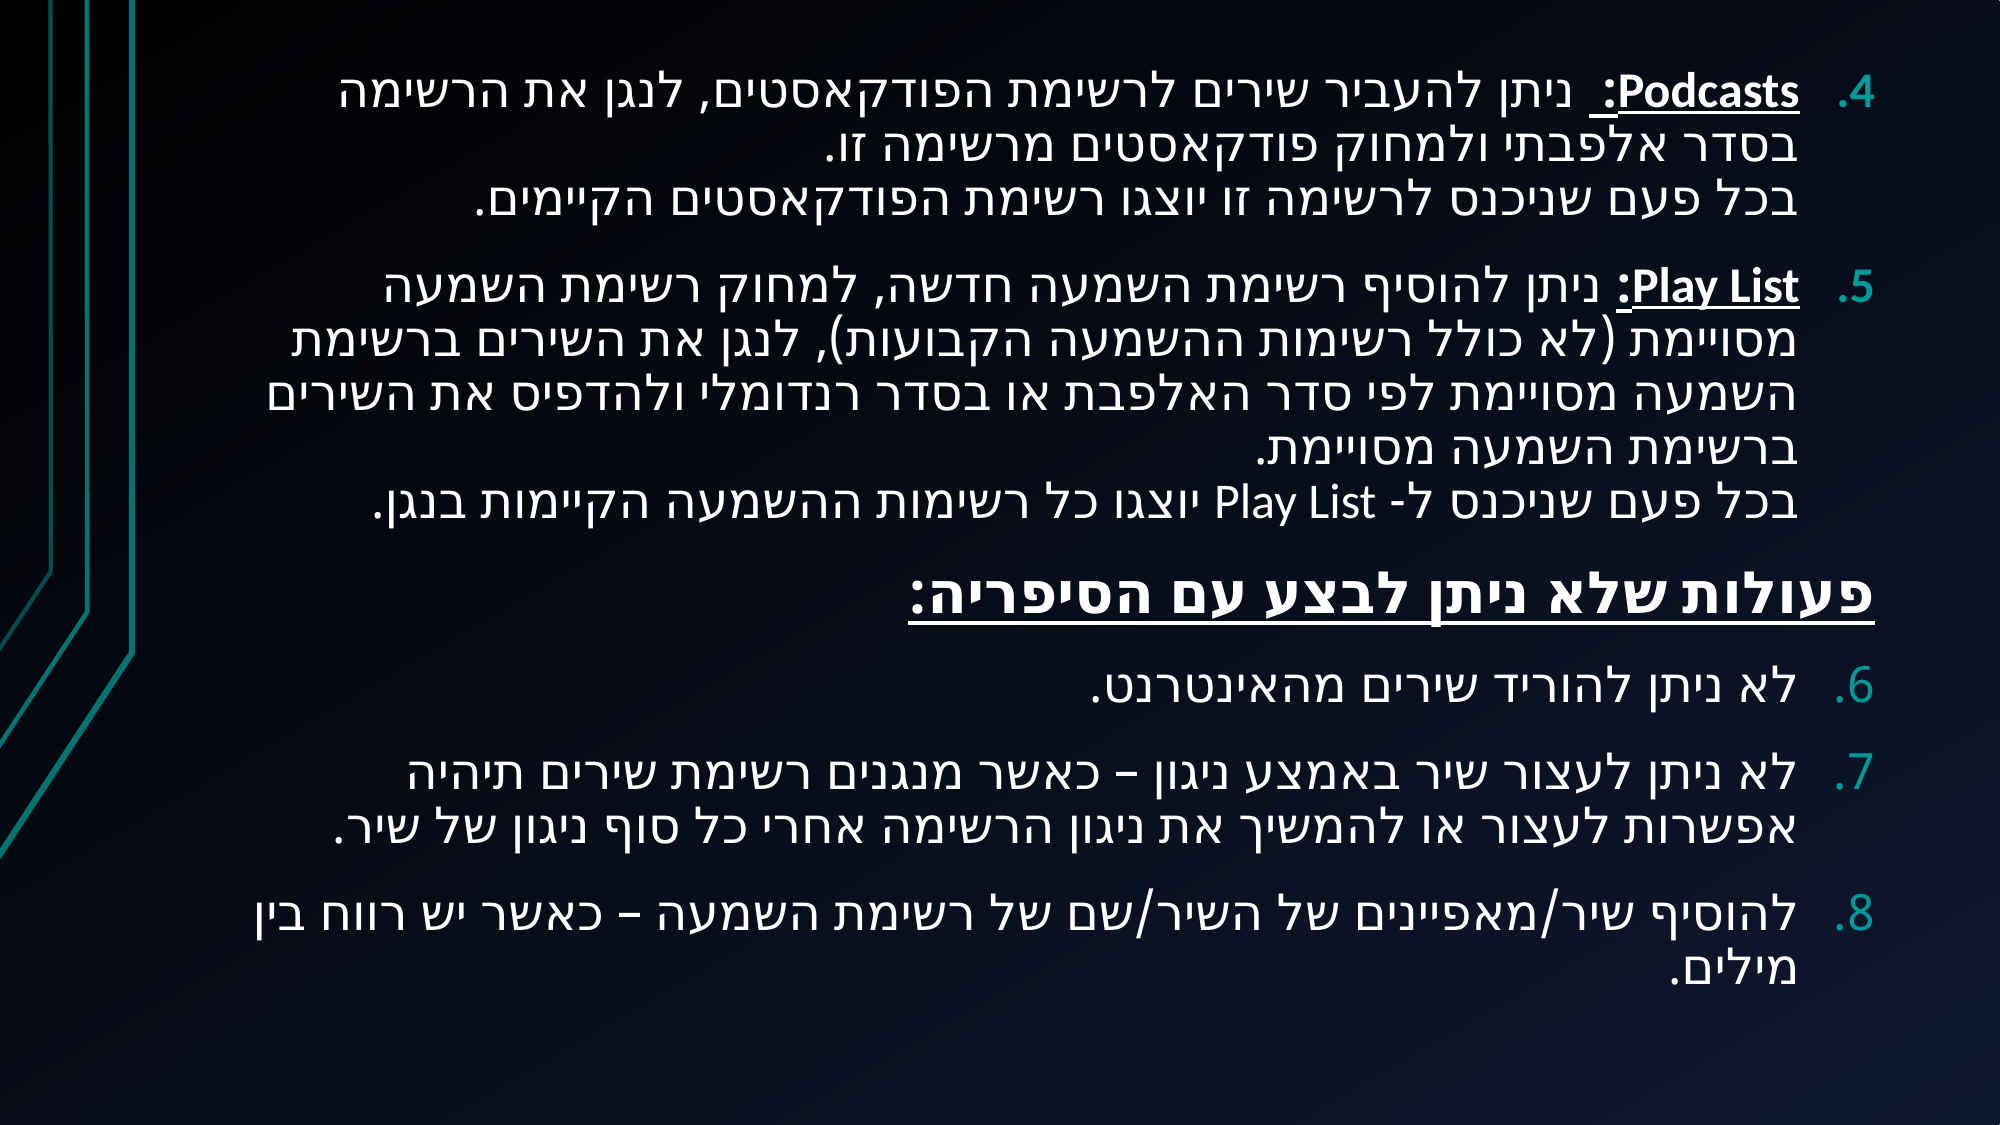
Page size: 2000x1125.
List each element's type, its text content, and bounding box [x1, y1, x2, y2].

list Podcasts: ניתן להעביר שירים לרשימת הפודקאסטים, לנגן את הרשימה בסדר אלפבתי ולמחוק פודקאסטים מרשימה זו. בכל פעם שניכנס לרשימה זו יוצגו רשימת הפודקאסטים הקיימים. Play List: ניתן להוסיף רשימת השמעה חדשה, למחוק רשימת השמעה מסויימת (לא כולל רשימות ההשמעה הקבועות), לנגן את השירים ברשימת השמעה מסויימת לפי סדר האלפבת או בסדר רנדומלי ולהדפיס את השירים ברשימת השמעה מסויימת. בכל פעם שניכנס ל- Play List יוצגו כל רשימות ההשמעה הקיימות בנגן. פעולות שלא ניתן לבצע עם הסיפריה: לא ניתן להוריד שירים מהאינטרנט. לא ניתן לעצור שיר באמצע ניגון – כאשר מנגנים רשימת שירים תיהיה אפשרות לעצור או להמשיך את ניגון הרשימה אחרי כל סוף ניגון של שיר. להוסיף שיר/מאפיינים של השיר/שם של רשימת השמעה – כאשר יש רווח בין מילים. [199, 54, 1895, 1024]
text_box [208, 125, 1898, 952]
